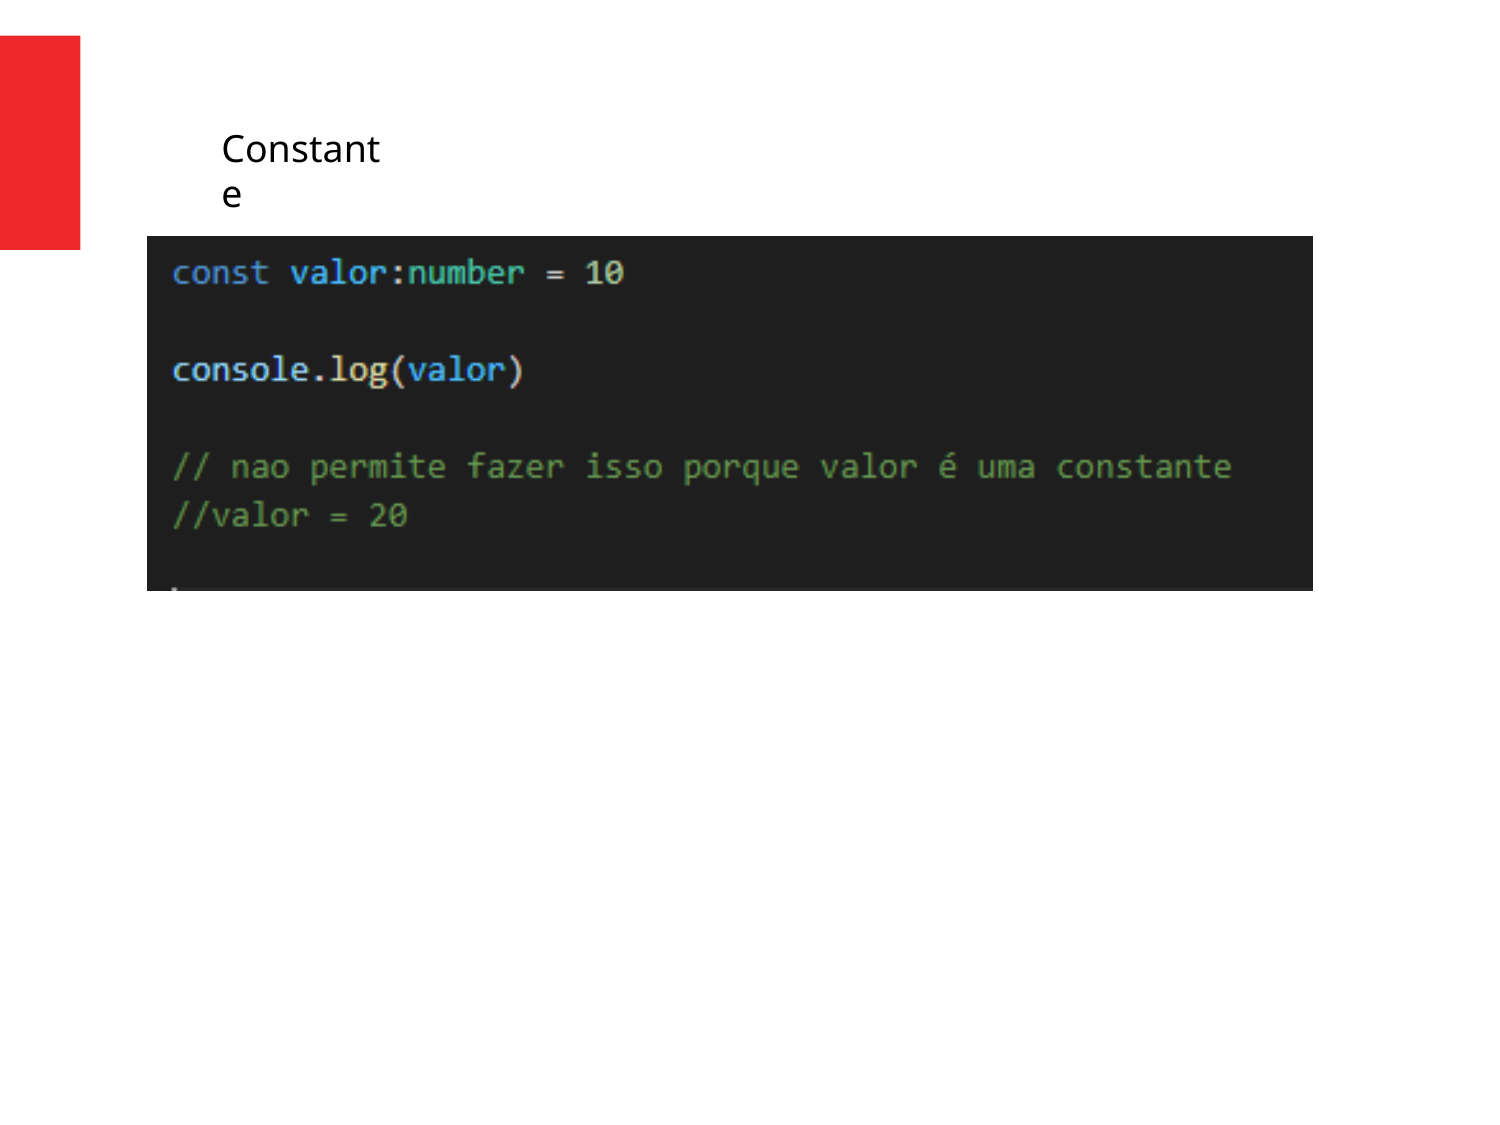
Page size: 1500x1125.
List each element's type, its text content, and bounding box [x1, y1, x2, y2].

text_box Constante [219, 123, 395, 216]
picture [147, 235, 1313, 591]
